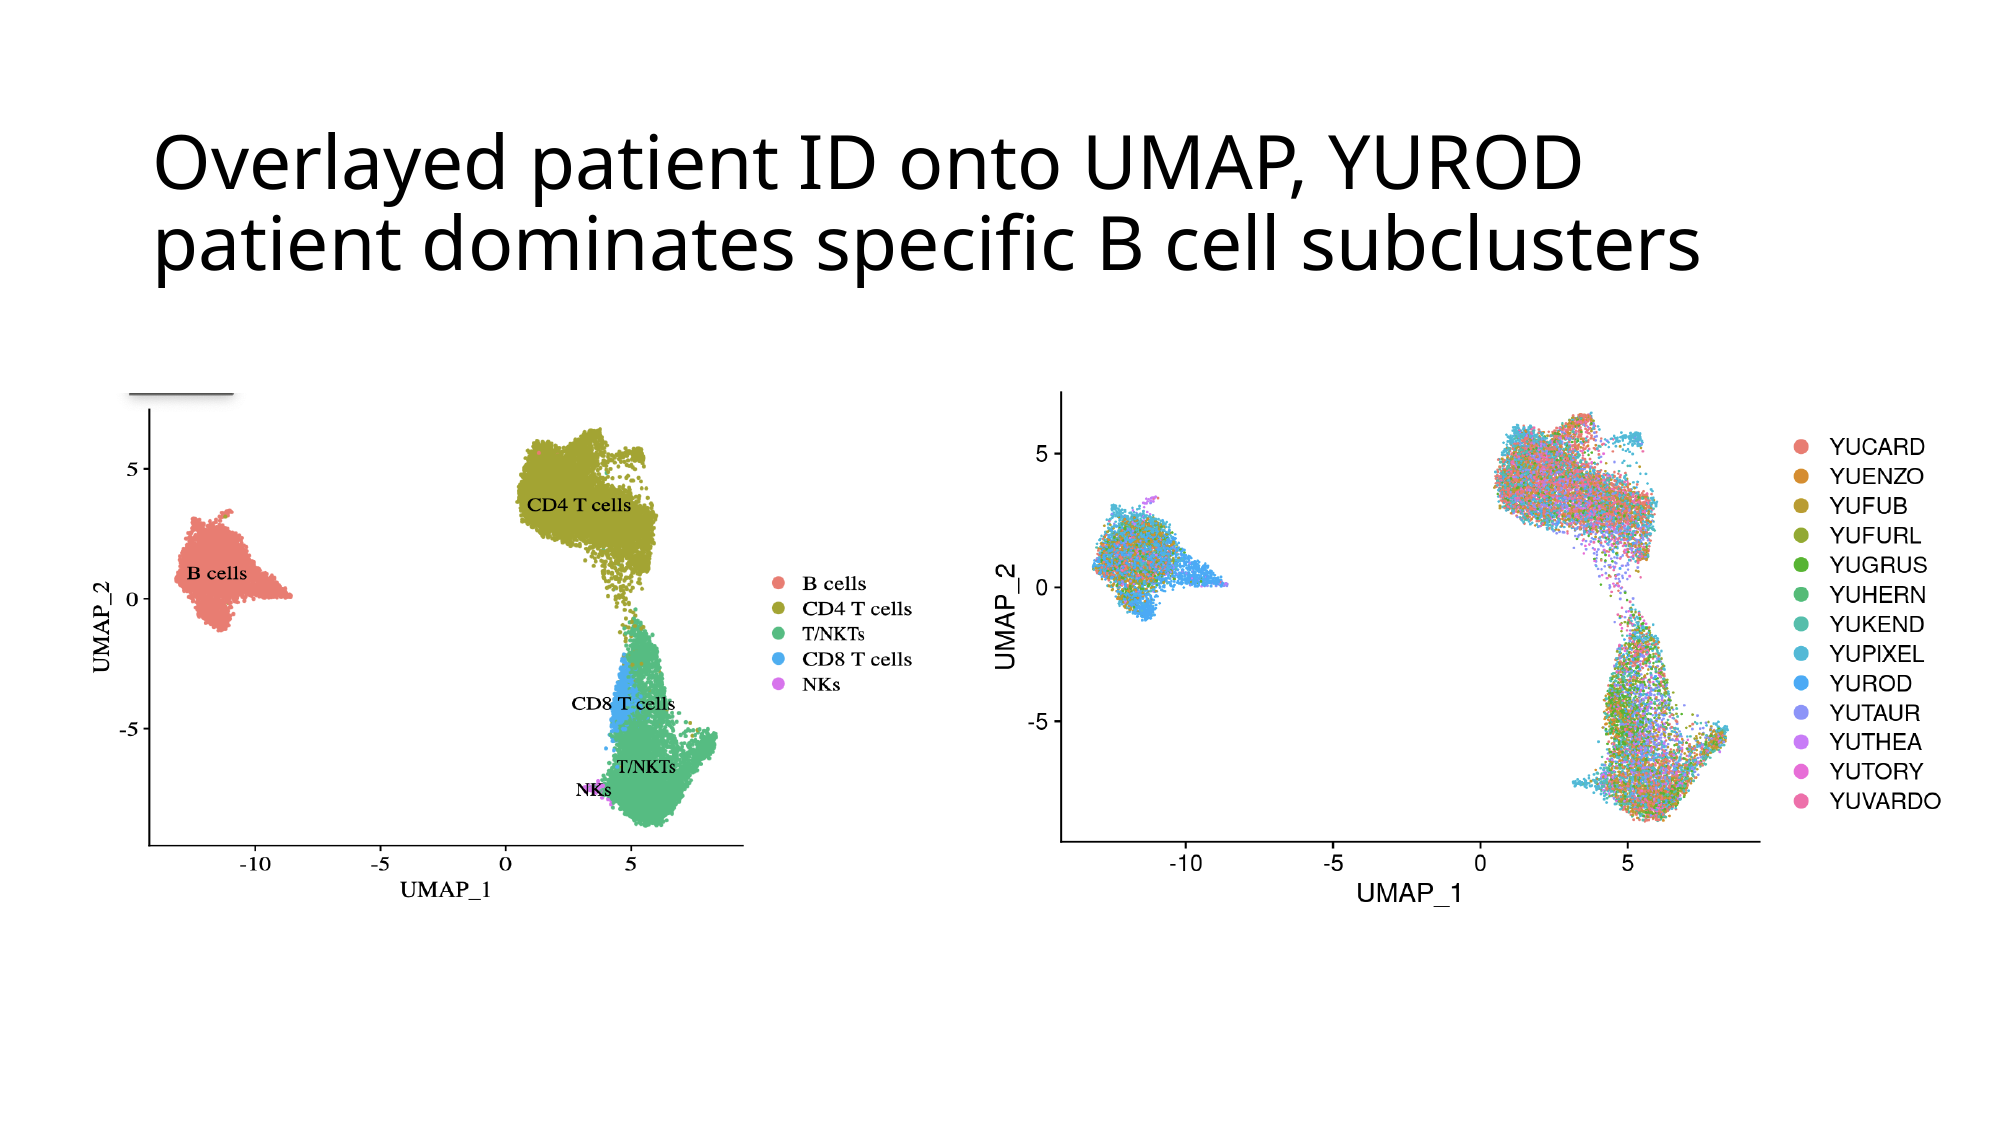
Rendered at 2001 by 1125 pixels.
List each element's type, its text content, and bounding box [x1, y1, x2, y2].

picture [975, 380, 1965, 917]
picture [76, 393, 925, 917]
title Overlayed patient ID onto UMAP, YUROD patient dominates specific B cell subclusters [137, 97, 1863, 315]
